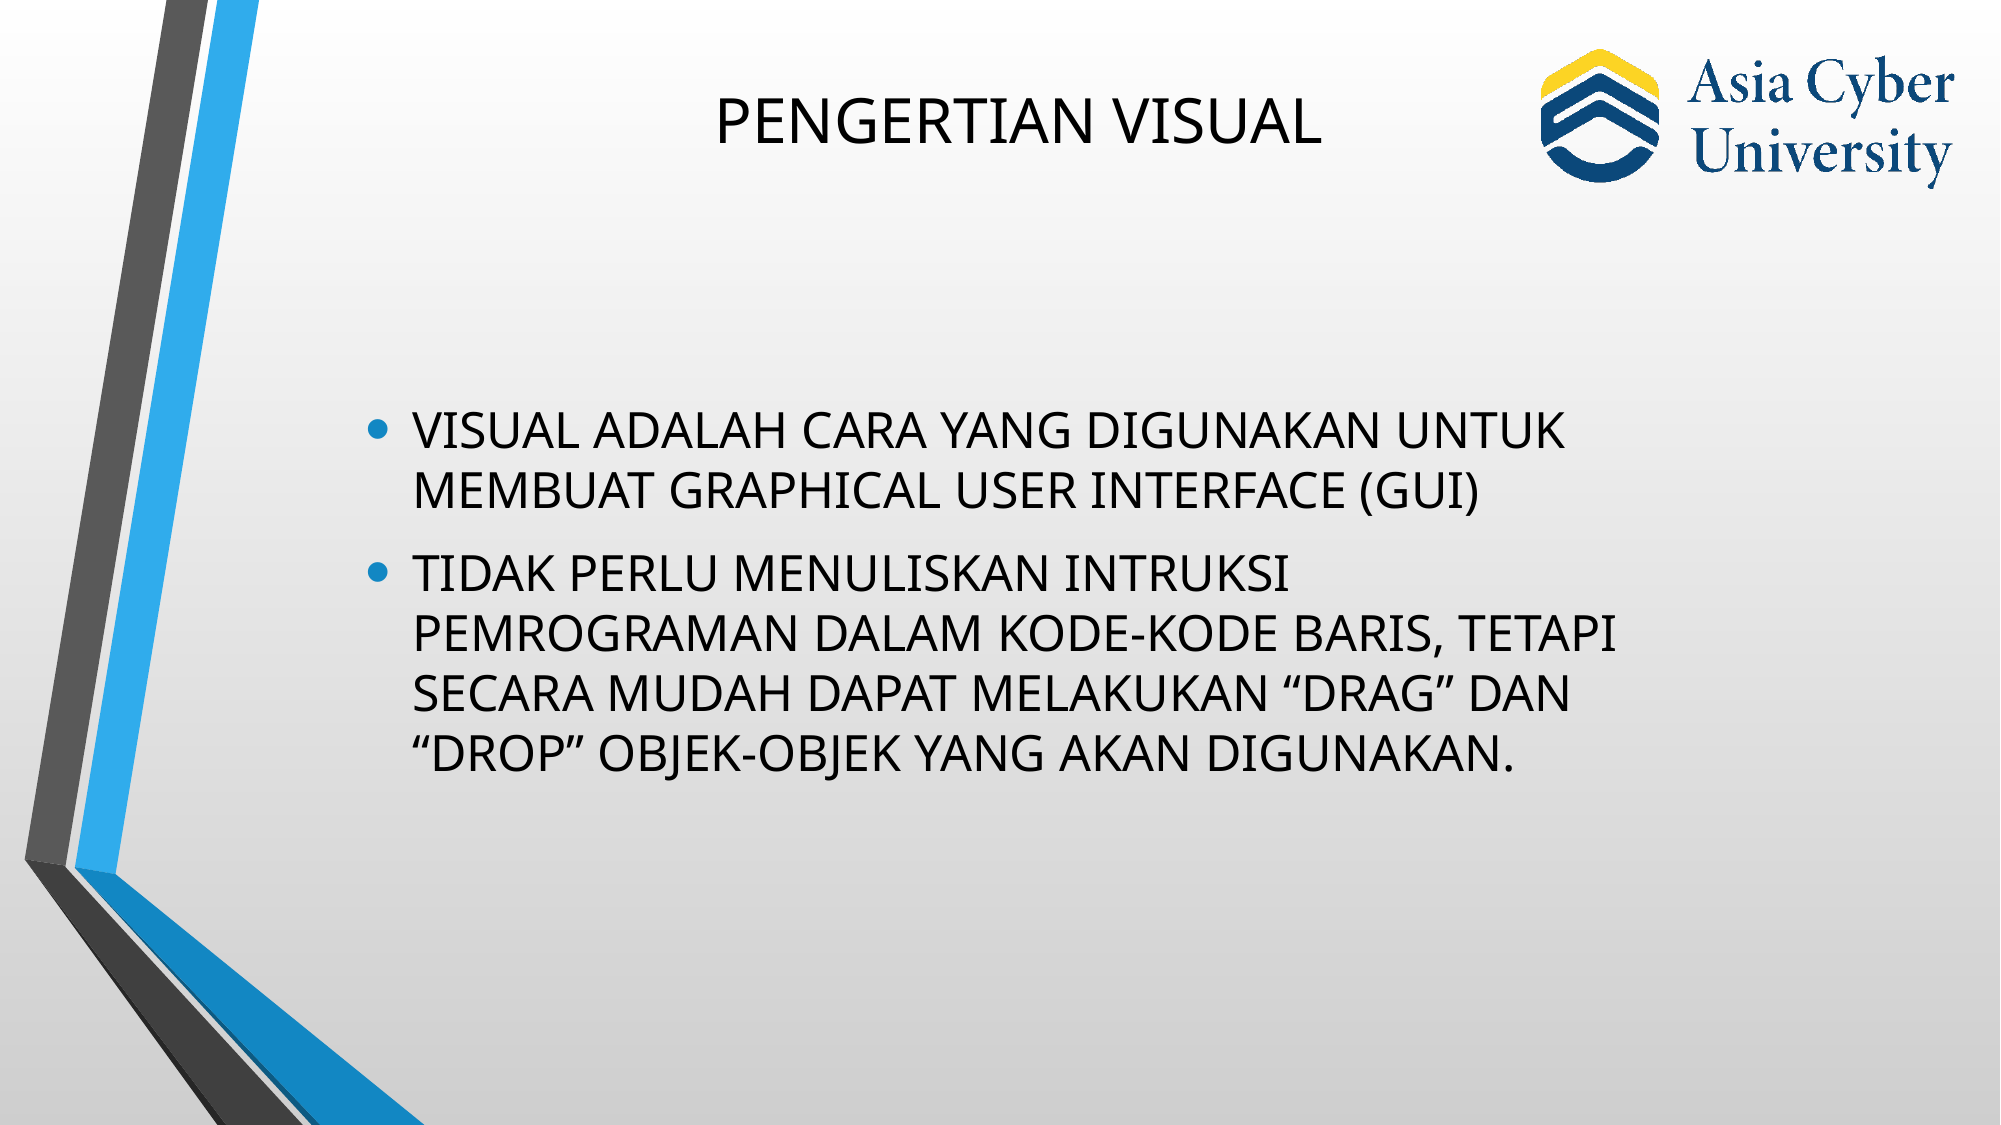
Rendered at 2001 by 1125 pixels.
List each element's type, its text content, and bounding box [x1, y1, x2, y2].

picture [1688, 49, 1955, 189]
list VISUAL ADALAH CARA YANG DIGUNAKAN UNTUK MEMBUAT GRAPHICAL USER INTERFACE (GUI) TIDAK PERLU MENULISKAN INTRUKSI PEMROGRAMAN DALAM KODE-KODE BARIS, TETAPI SECARA MUDAH DAPAT MELAKUKAN “DRAG” DAN “DROP” OBJEK-OBJEK YANG AKAN DIGUNAKAN. [350, 262, 1688, 1000]
title PENGERTIAN VISUAL [350, 37, 1688, 200]
